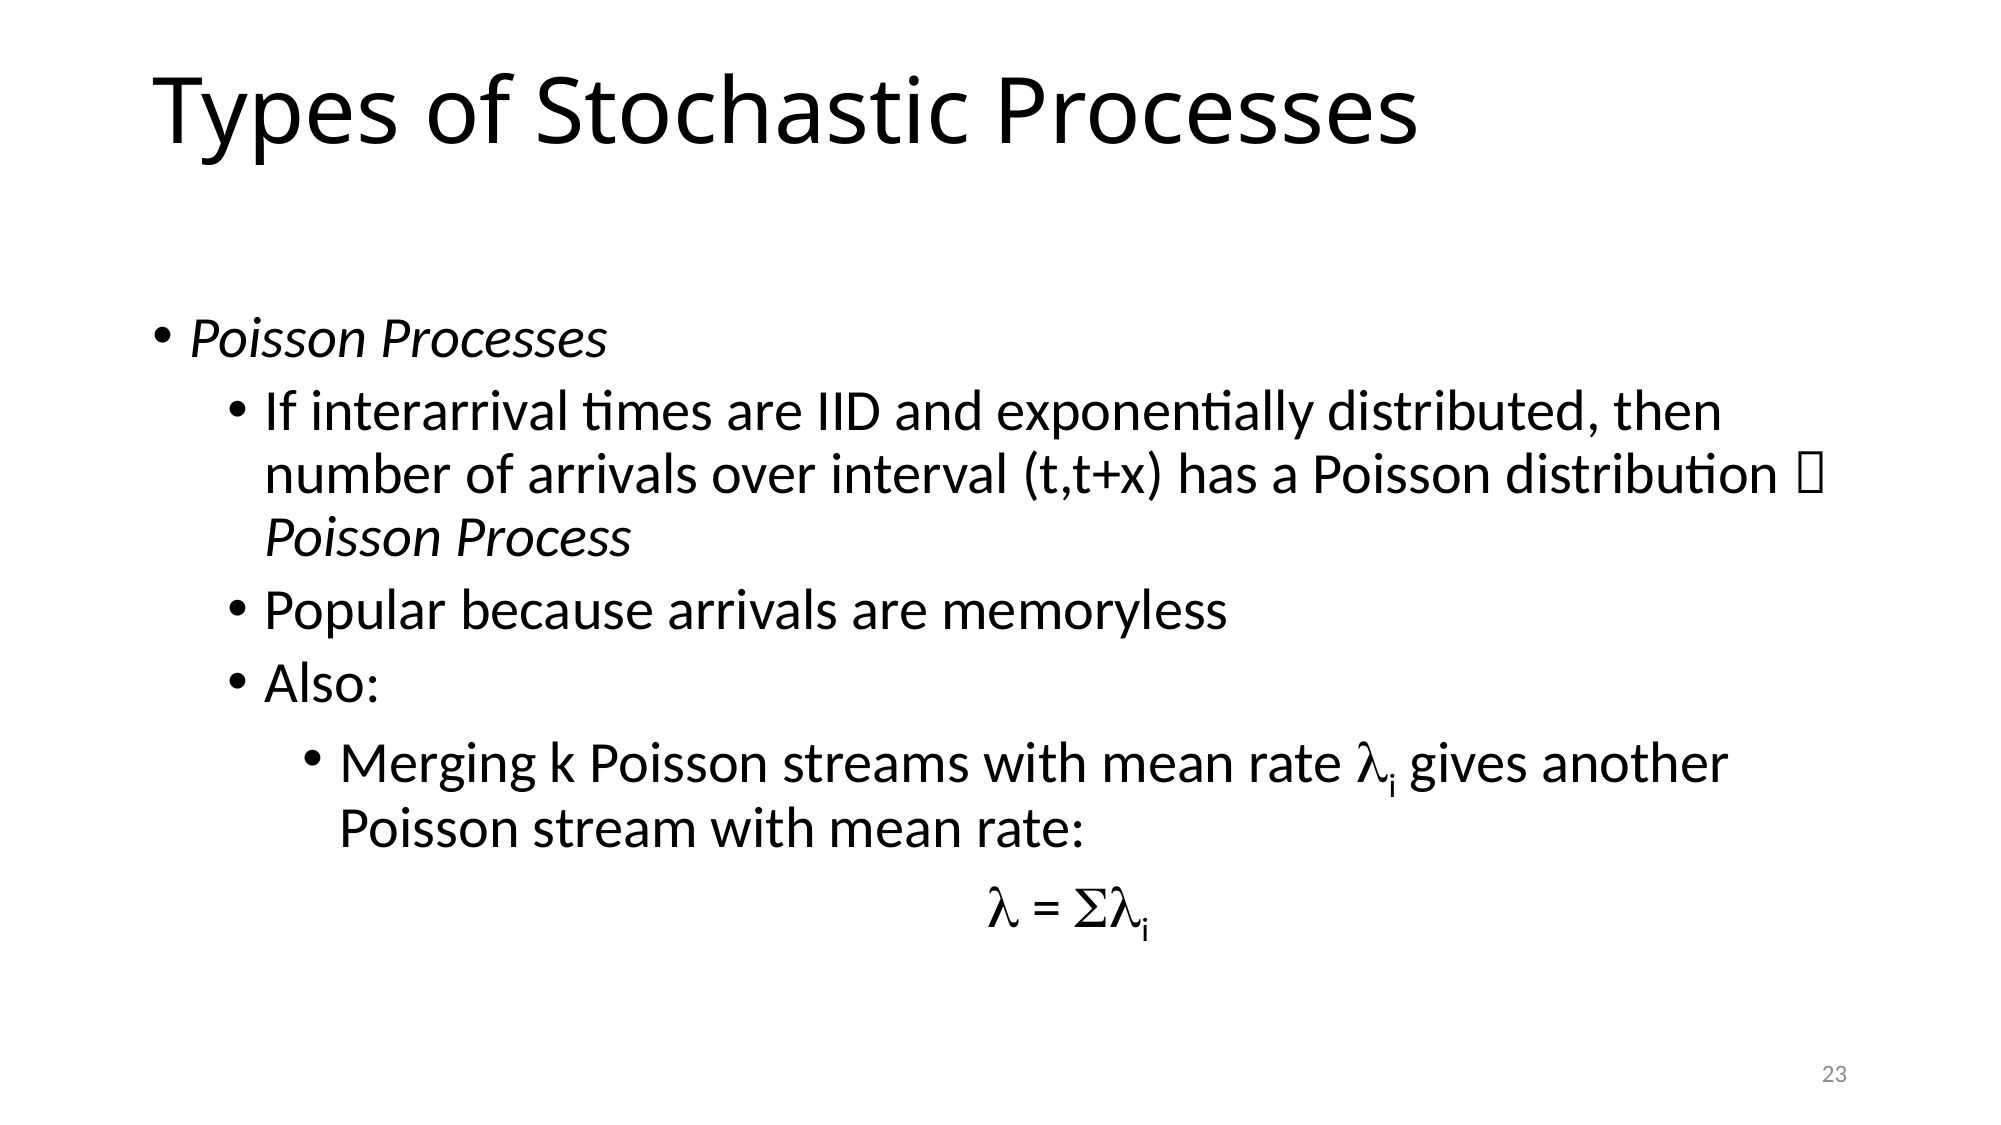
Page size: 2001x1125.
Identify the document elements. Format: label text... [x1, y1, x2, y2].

list Poisson Processes If interarrival times are IID and exponentially distributed, then number of arrivals over interval (t,t+x) has a Poisson distribution  Poisson Process Popular because arrivals are memoryless Also: Merging k Poisson streams with mean rate i gives another Poisson stream with mean rate:  = i [137, 299, 1863, 1014]
title Types of Stochastic Processes [137, 59, 1863, 278]
slide_number 23 [1412, 1042, 1863, 1103]
